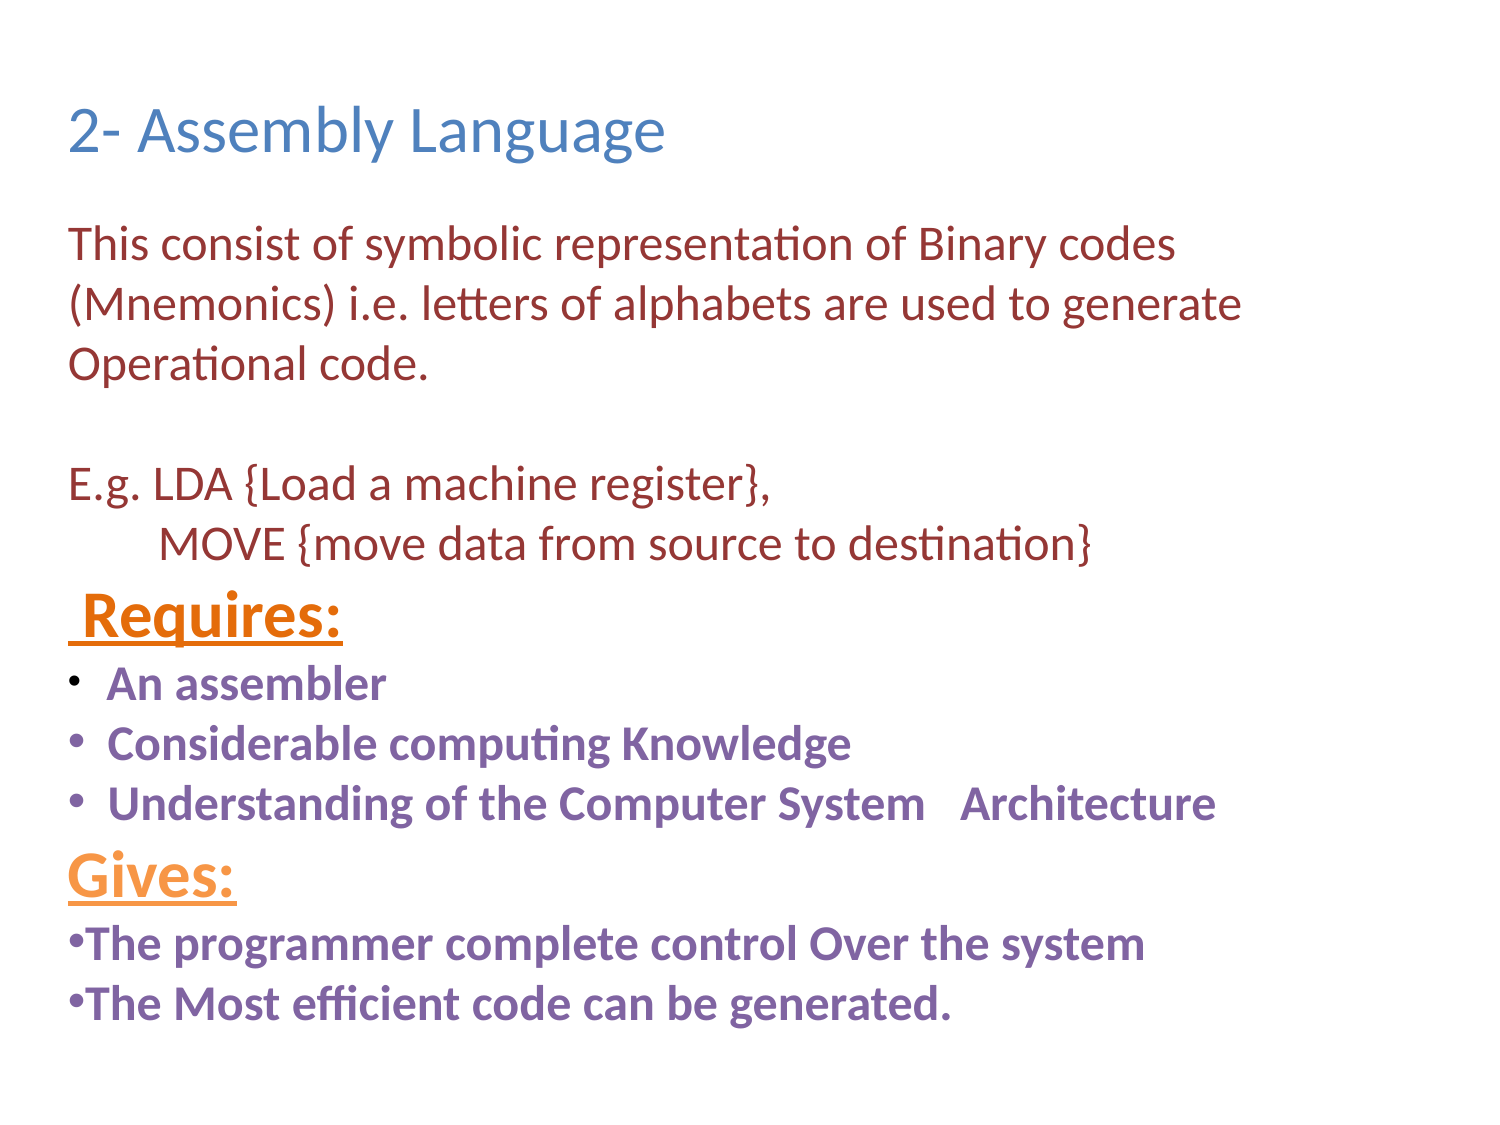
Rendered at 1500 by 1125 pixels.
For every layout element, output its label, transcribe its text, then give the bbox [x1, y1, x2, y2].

text_box 2- Assembly Language This consist of symbolic representation of Binary codes (Mnemonics) i.e. letters of alphabets are used to generate Operational code. E.g. LDA {Load a machine register}, MOVE {move data from source to destination} Requires: An assembler Considerable computing Knowledge Understanding of the Computer System Architecture Gives: The programmer complete control Over the system The Most efficient code can be generated. [53, 78, 1471, 1083]
